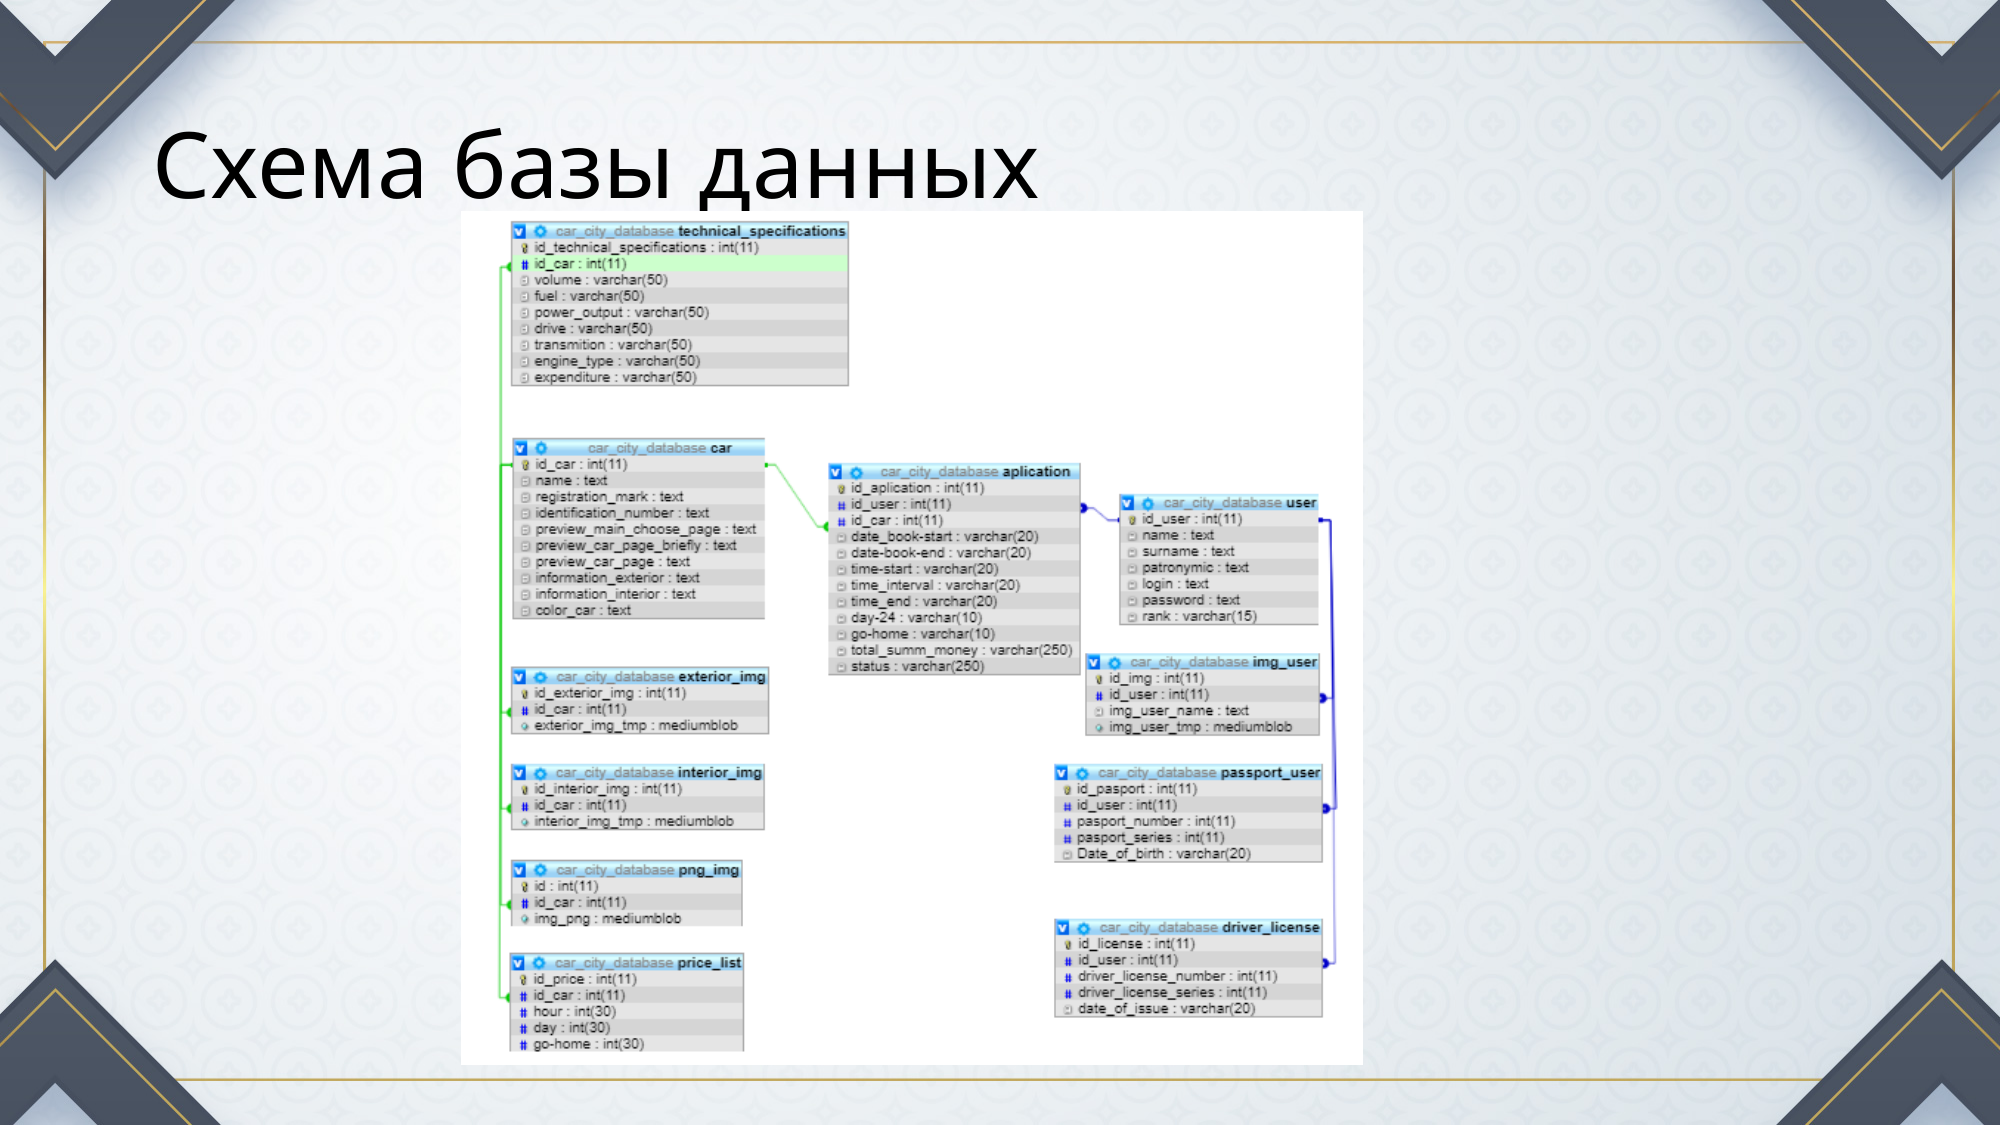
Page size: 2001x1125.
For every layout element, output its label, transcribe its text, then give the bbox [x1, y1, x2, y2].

title Схема базы данных [137, 59, 1863, 278]
picture [0, 0, 2000, 1125]
